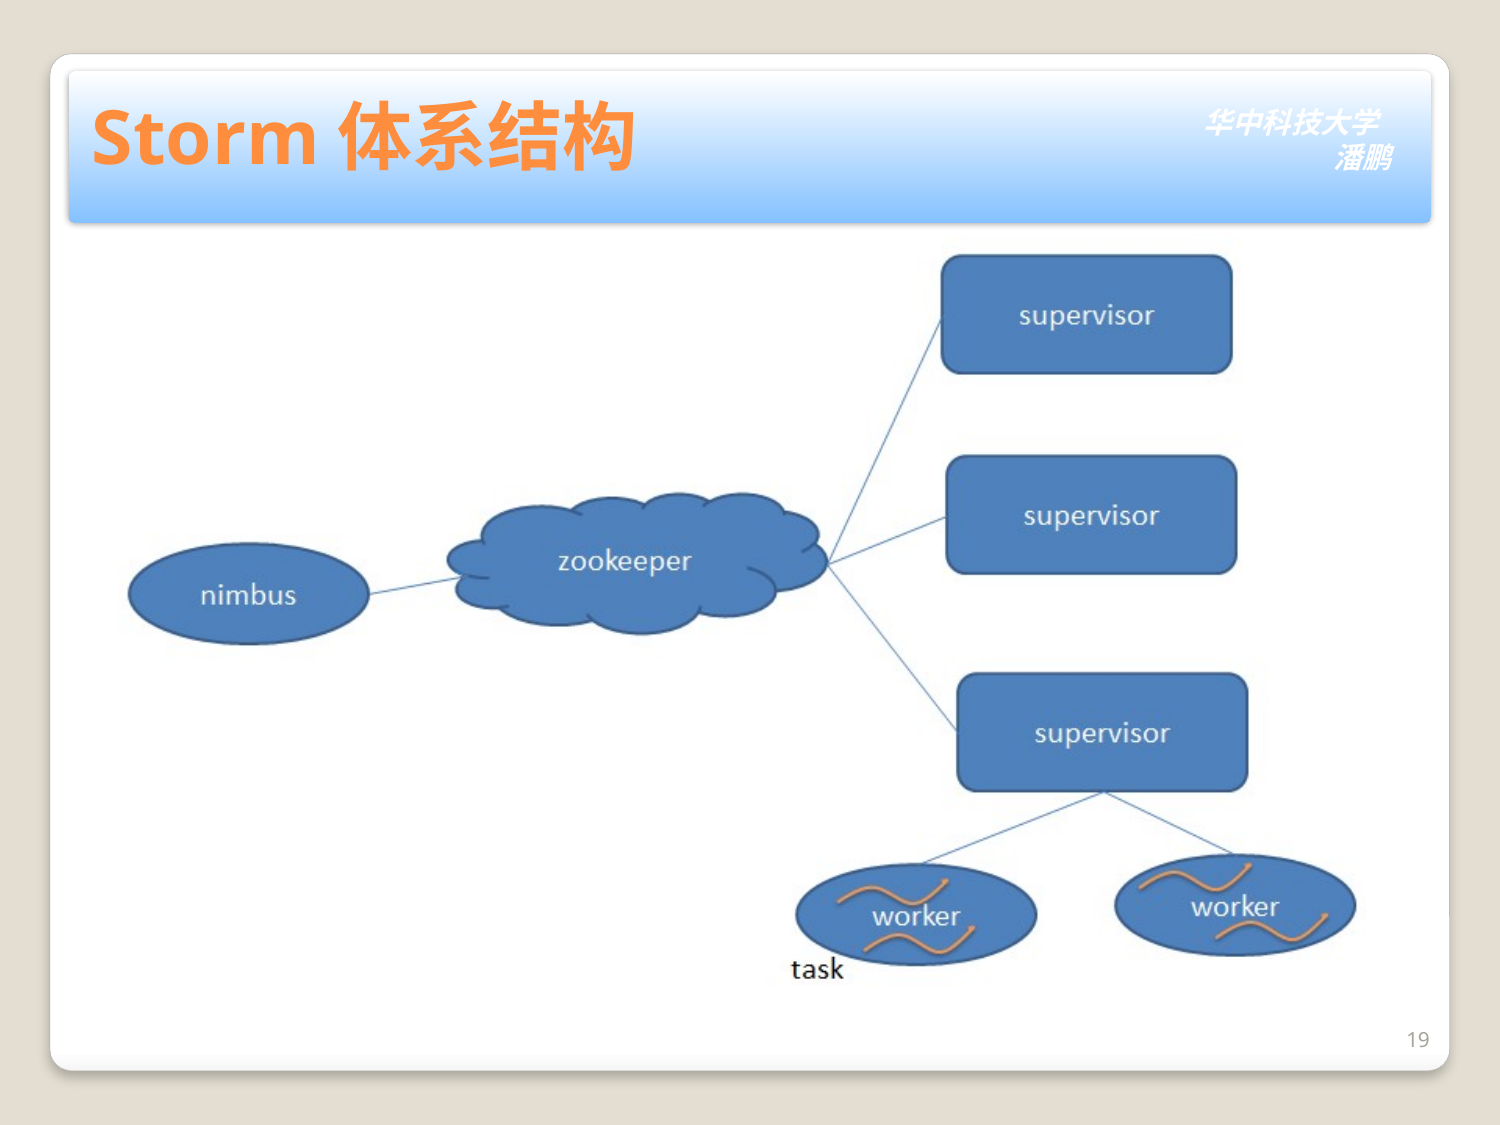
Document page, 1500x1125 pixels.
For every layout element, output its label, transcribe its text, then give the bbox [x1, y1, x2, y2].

title Storm体系结构 [76, 78, 1420, 188]
picture [116, 234, 1366, 1029]
slide_number 19 [1369, 1002, 1445, 1063]
